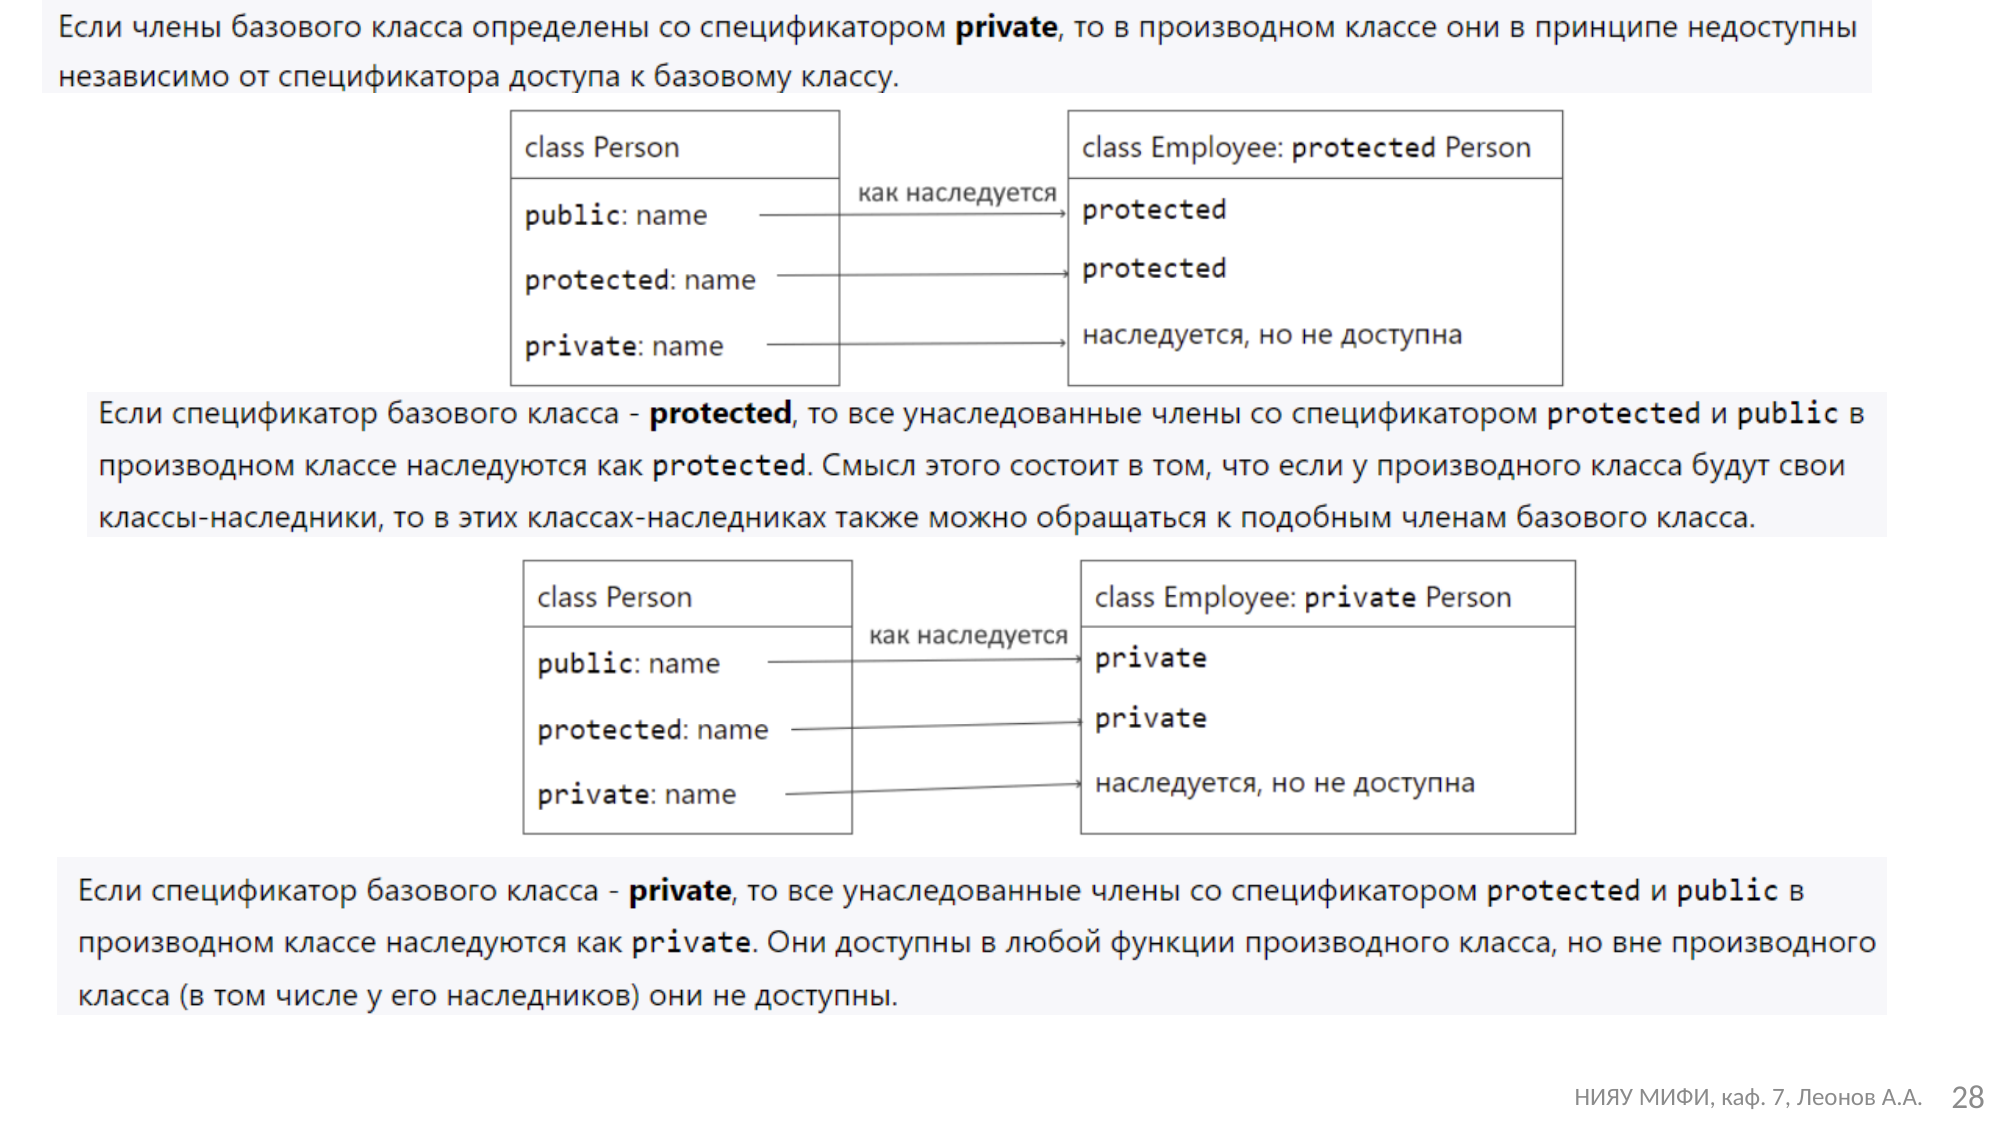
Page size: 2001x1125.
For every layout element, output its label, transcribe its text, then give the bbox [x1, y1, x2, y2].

slide_number 28 [1940, 1065, 2000, 1125]
text_box НИЯУ МИФИ, каф. 7, Леонов А.А. [1489, 1065, 1940, 1125]
picture [57, 541, 1887, 1015]
picture [42, 0, 1887, 537]
